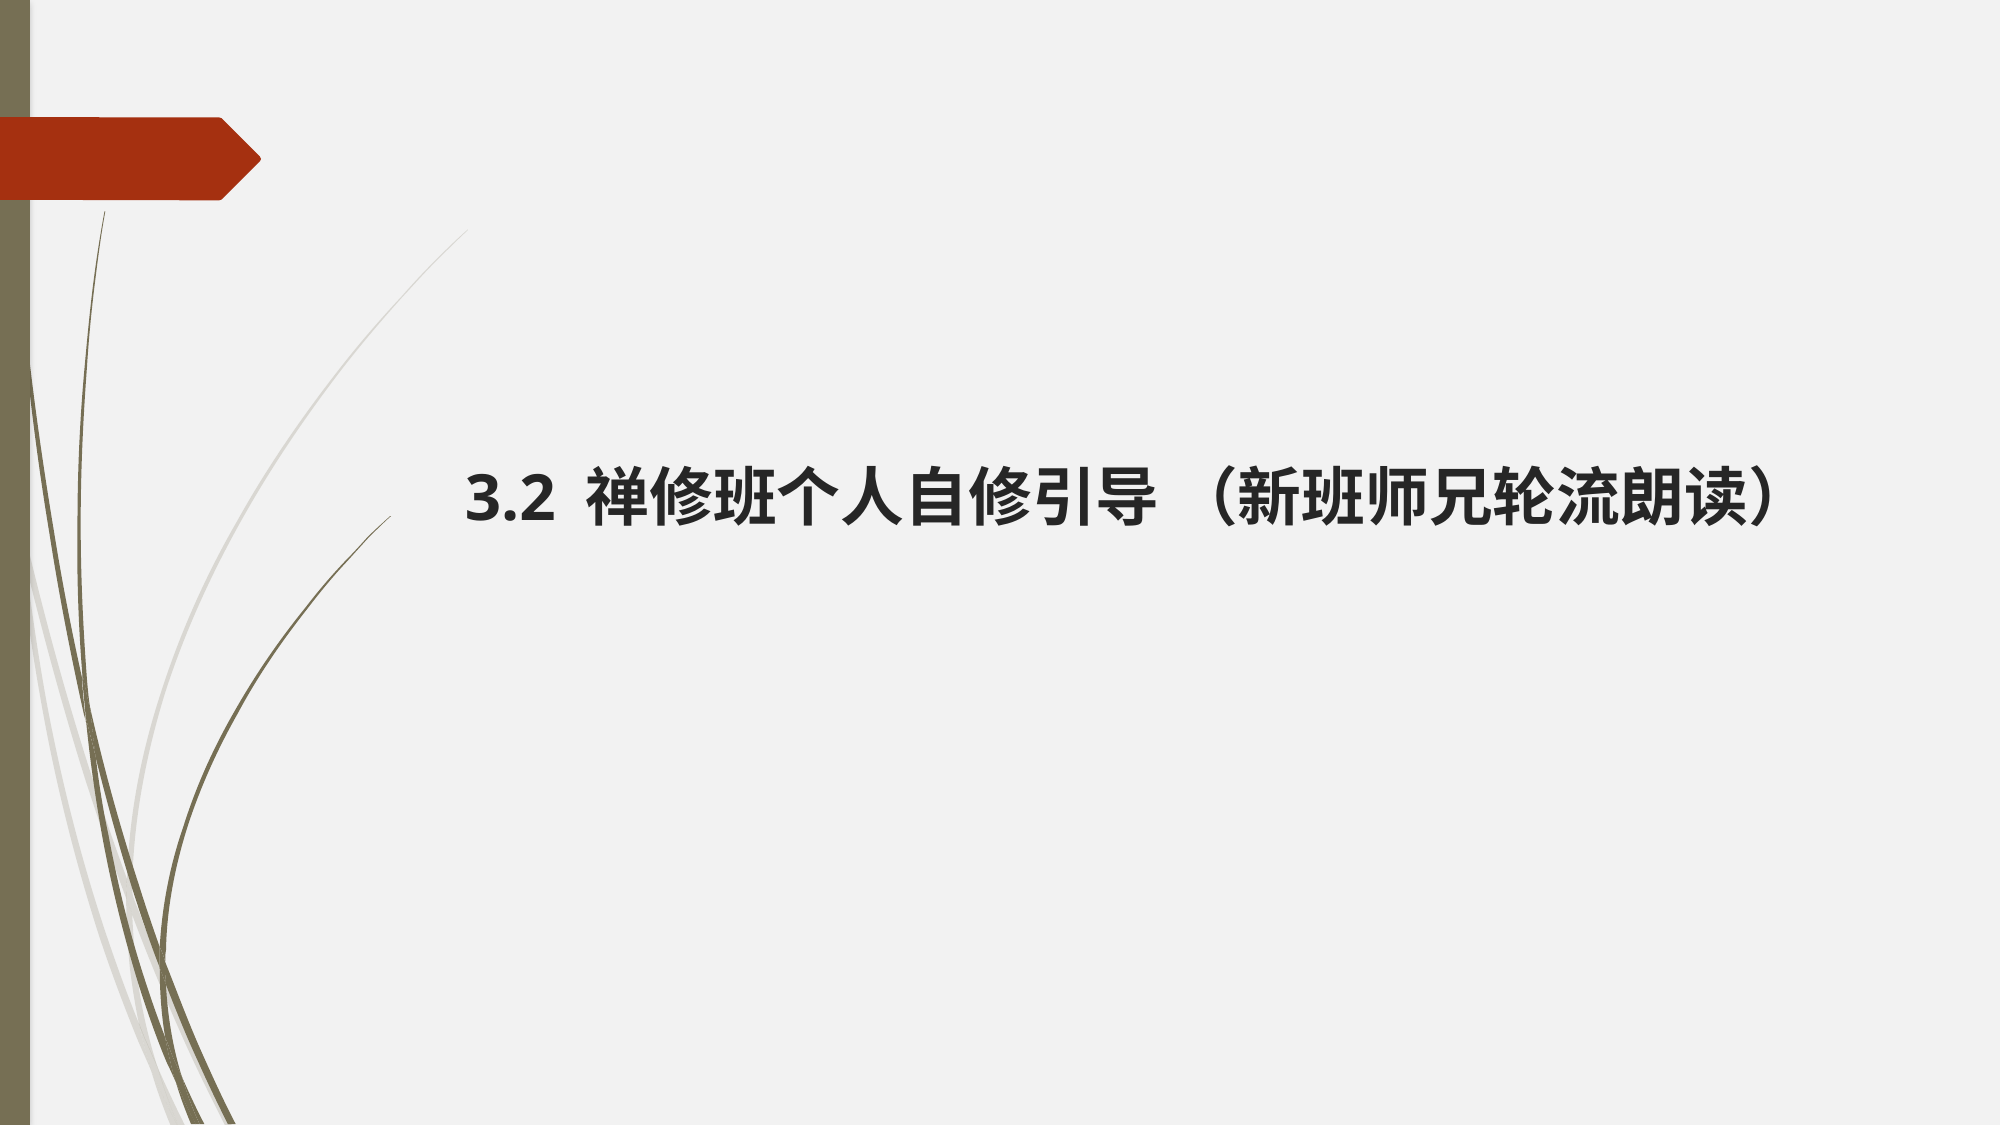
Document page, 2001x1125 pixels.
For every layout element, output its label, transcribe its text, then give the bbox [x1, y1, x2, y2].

title 3.2 禅修班个人自修引导 （新班师兄轮流朗读） [407, 449, 1870, 660]
